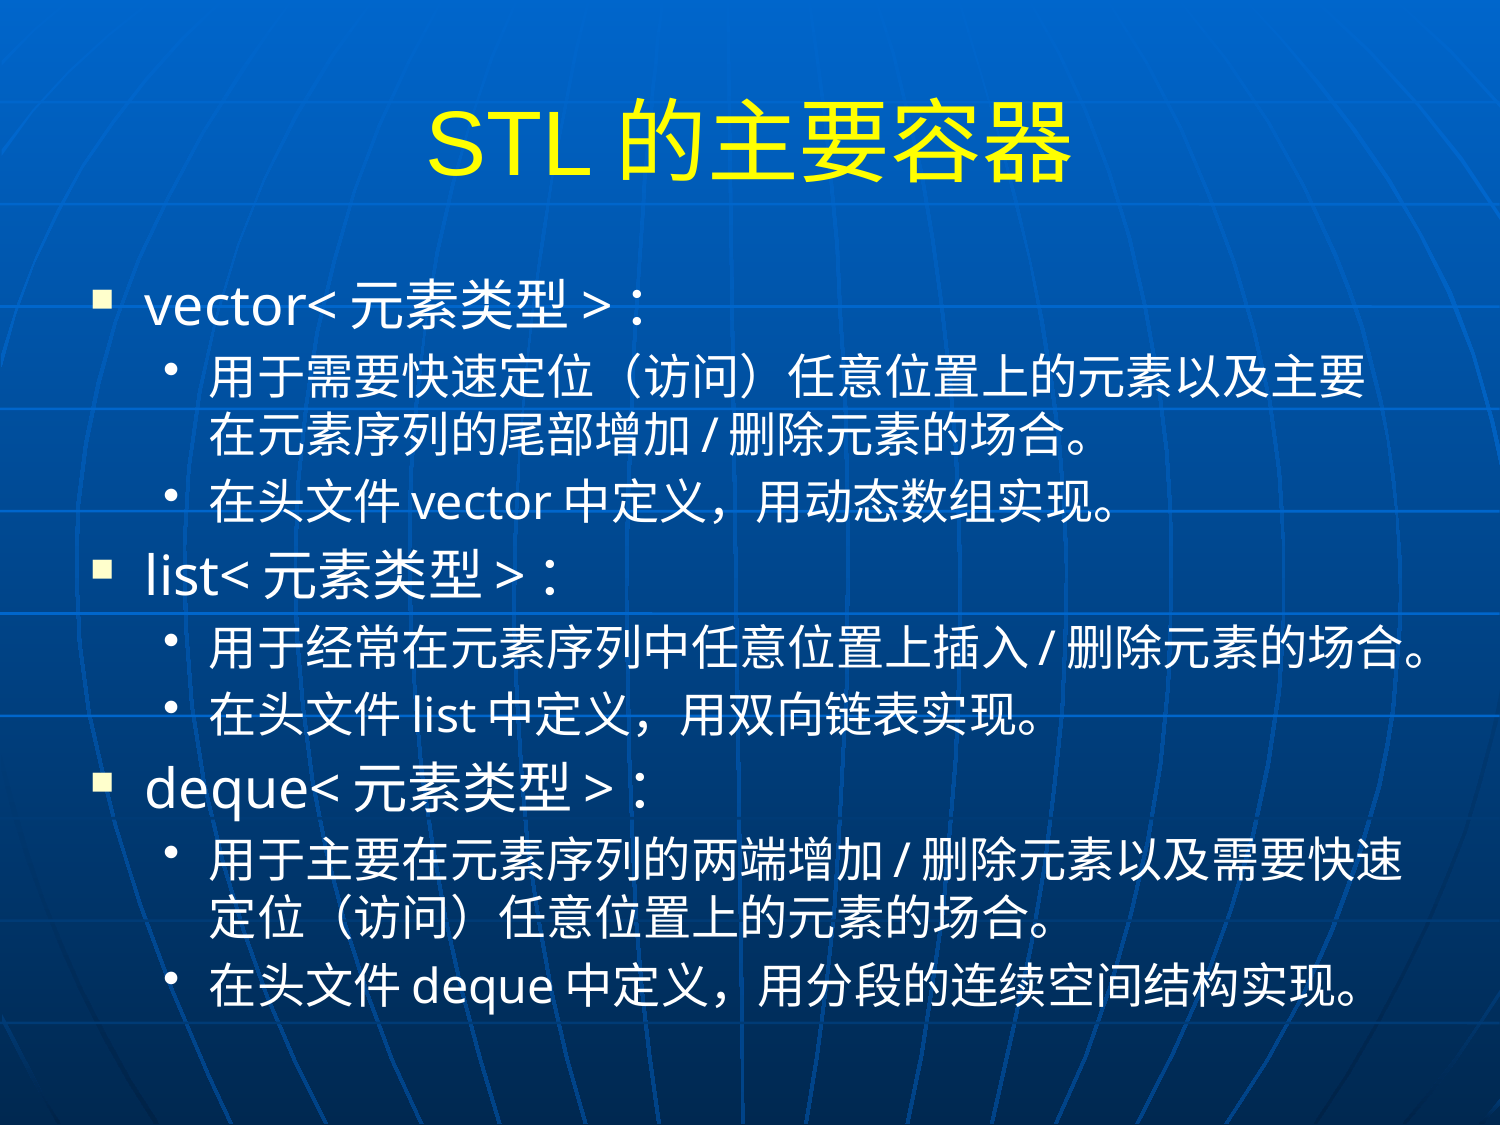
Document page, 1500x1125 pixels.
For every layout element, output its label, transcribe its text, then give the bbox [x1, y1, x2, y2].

list vector<元素类型>： 用于需要快速定位（访问）任意位置上的元素以及主要在元素序列的尾部增加/删除元素的场合。 在头文件vector中定义，用动态数组实现。 list<元素类型>： 用于经常在元素序列中任意位置上插入/删除元素的场合。 在头文件list中定义，用双向链表实现。 deque<元素类型>： 用于主要在元素序列的两端增加/删除元素以及需要快速定位（访问）任意位置上的元素的场合。 在头文件deque中定义，用分段的连续空间结构实现。 [74, 262, 1426, 1048]
title STL的主要容器 [74, 45, 1426, 233]
